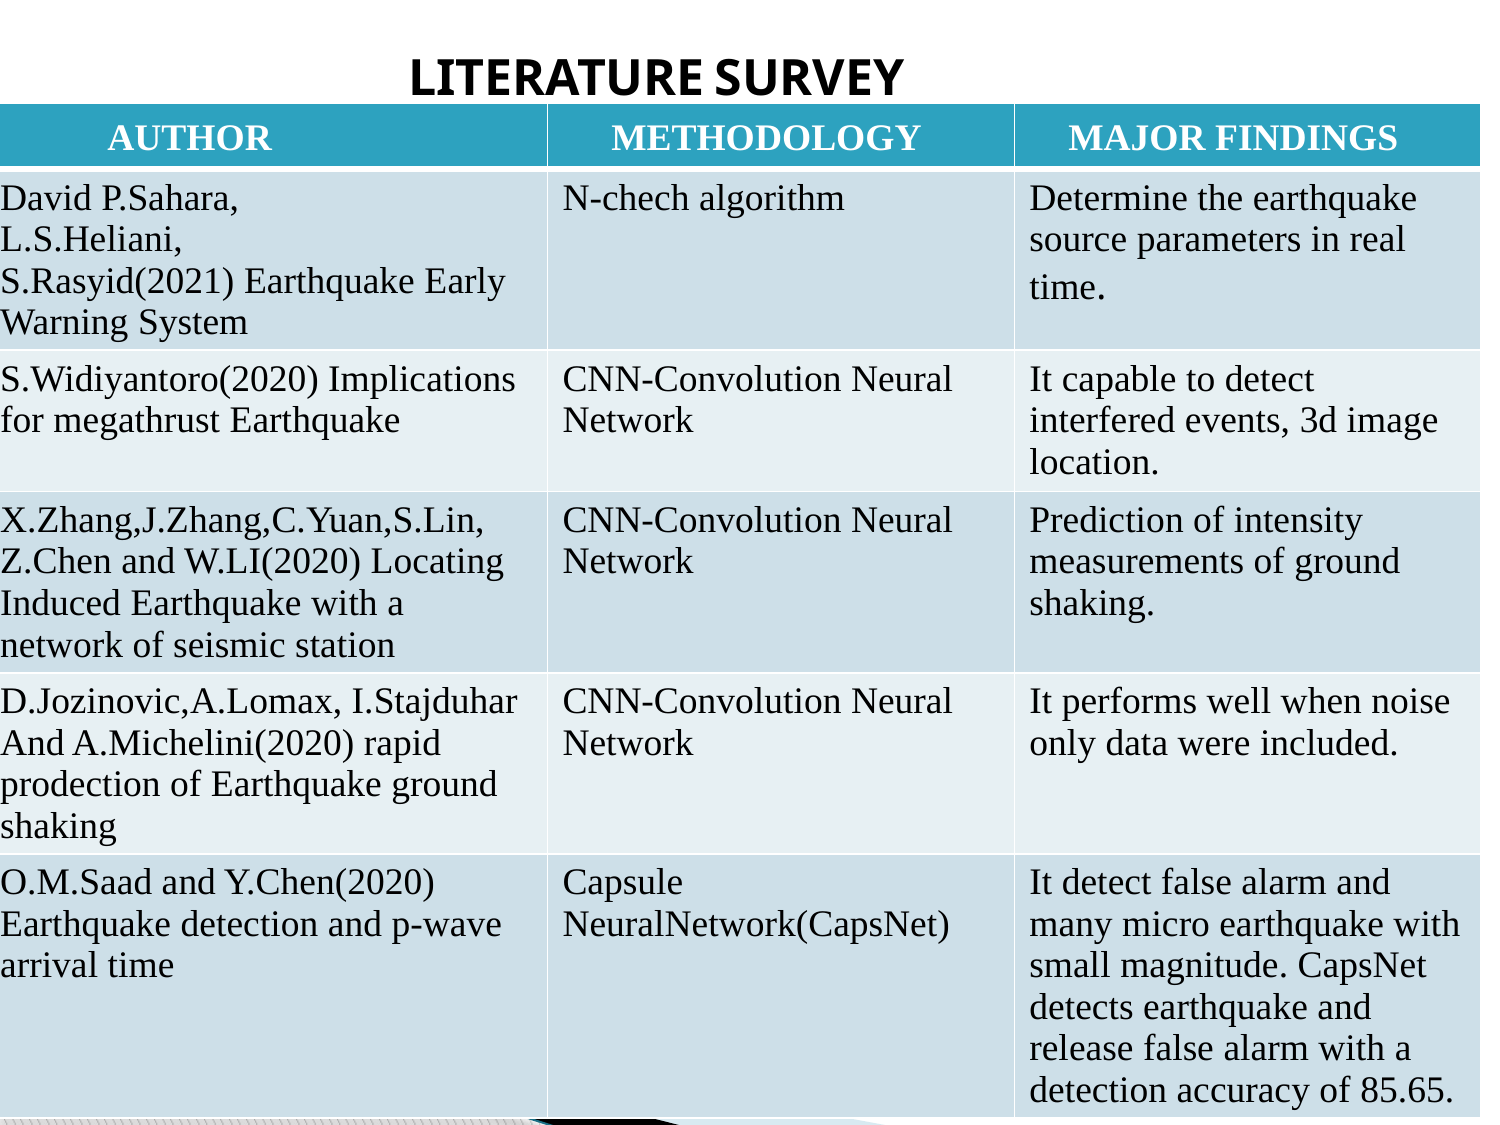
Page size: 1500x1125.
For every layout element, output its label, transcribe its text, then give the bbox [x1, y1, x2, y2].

table_header MAJOR FINDINGS [1015, 104, 1480, 166]
table_cell O.M.Saad and Y.Chen(2020) Earthquake detection and p-wave arrival time [0, 855, 547, 1117]
table_cell Capsule NeuralNetwork(CapsNet) [548, 855, 1014, 1117]
table_cell Determine the earthquake source parameters in real time. [1015, 172, 1480, 349]
table_cell X.Zhang,J.Zhang,C.Yuan,S.Lin, Z.Chen and W.LI(2020) Locating Induced Earthquake with a network of seismic station [0, 492, 547, 672]
table_header METHODOLOGY [548, 113, 1014, 166]
table_cell N-chech algorithm [548, 172, 1014, 349]
table_cell CNN-Convolution Neural Network [548, 492, 1014, 672]
table_cell CNN-Convolution Neural Network [548, 674, 1014, 853]
table_cell It detect false alarm and many micro earthquake with small magnitude. CapsNet detects earthquake and release false alarm with a detection accuracy of 85.65. [1015, 855, 1480, 1117]
table_cell CNN-Convolution Neural Network [548, 351, 1014, 491]
table_cell It capable to detect interfered events, 3d image location. [1015, 351, 1480, 491]
table_cell It performs well when noise only data were included. [1015, 674, 1480, 853]
table_cell D.Jozinovic,A.Lomax, I.Stajduhar And A.Michelini(2020) rapid prodection of Earthquake ground shaking [0, 674, 547, 853]
table_cell David P.Sahara, L.S.Heliani, S.Rasyid(2021) Earthquake Early Warning System [0, 172, 547, 349]
table_header AUTHOR [0, 104, 547, 166]
table_cell Prediction of intensity measurements of ground shaking. [1015, 492, 1480, 672]
text_box LITERATURE SURVEY [383, 37, 1135, 113]
table_cell S.Widiyantoro(2020) Implications for megathrust Earthquake [0, 351, 547, 491]
